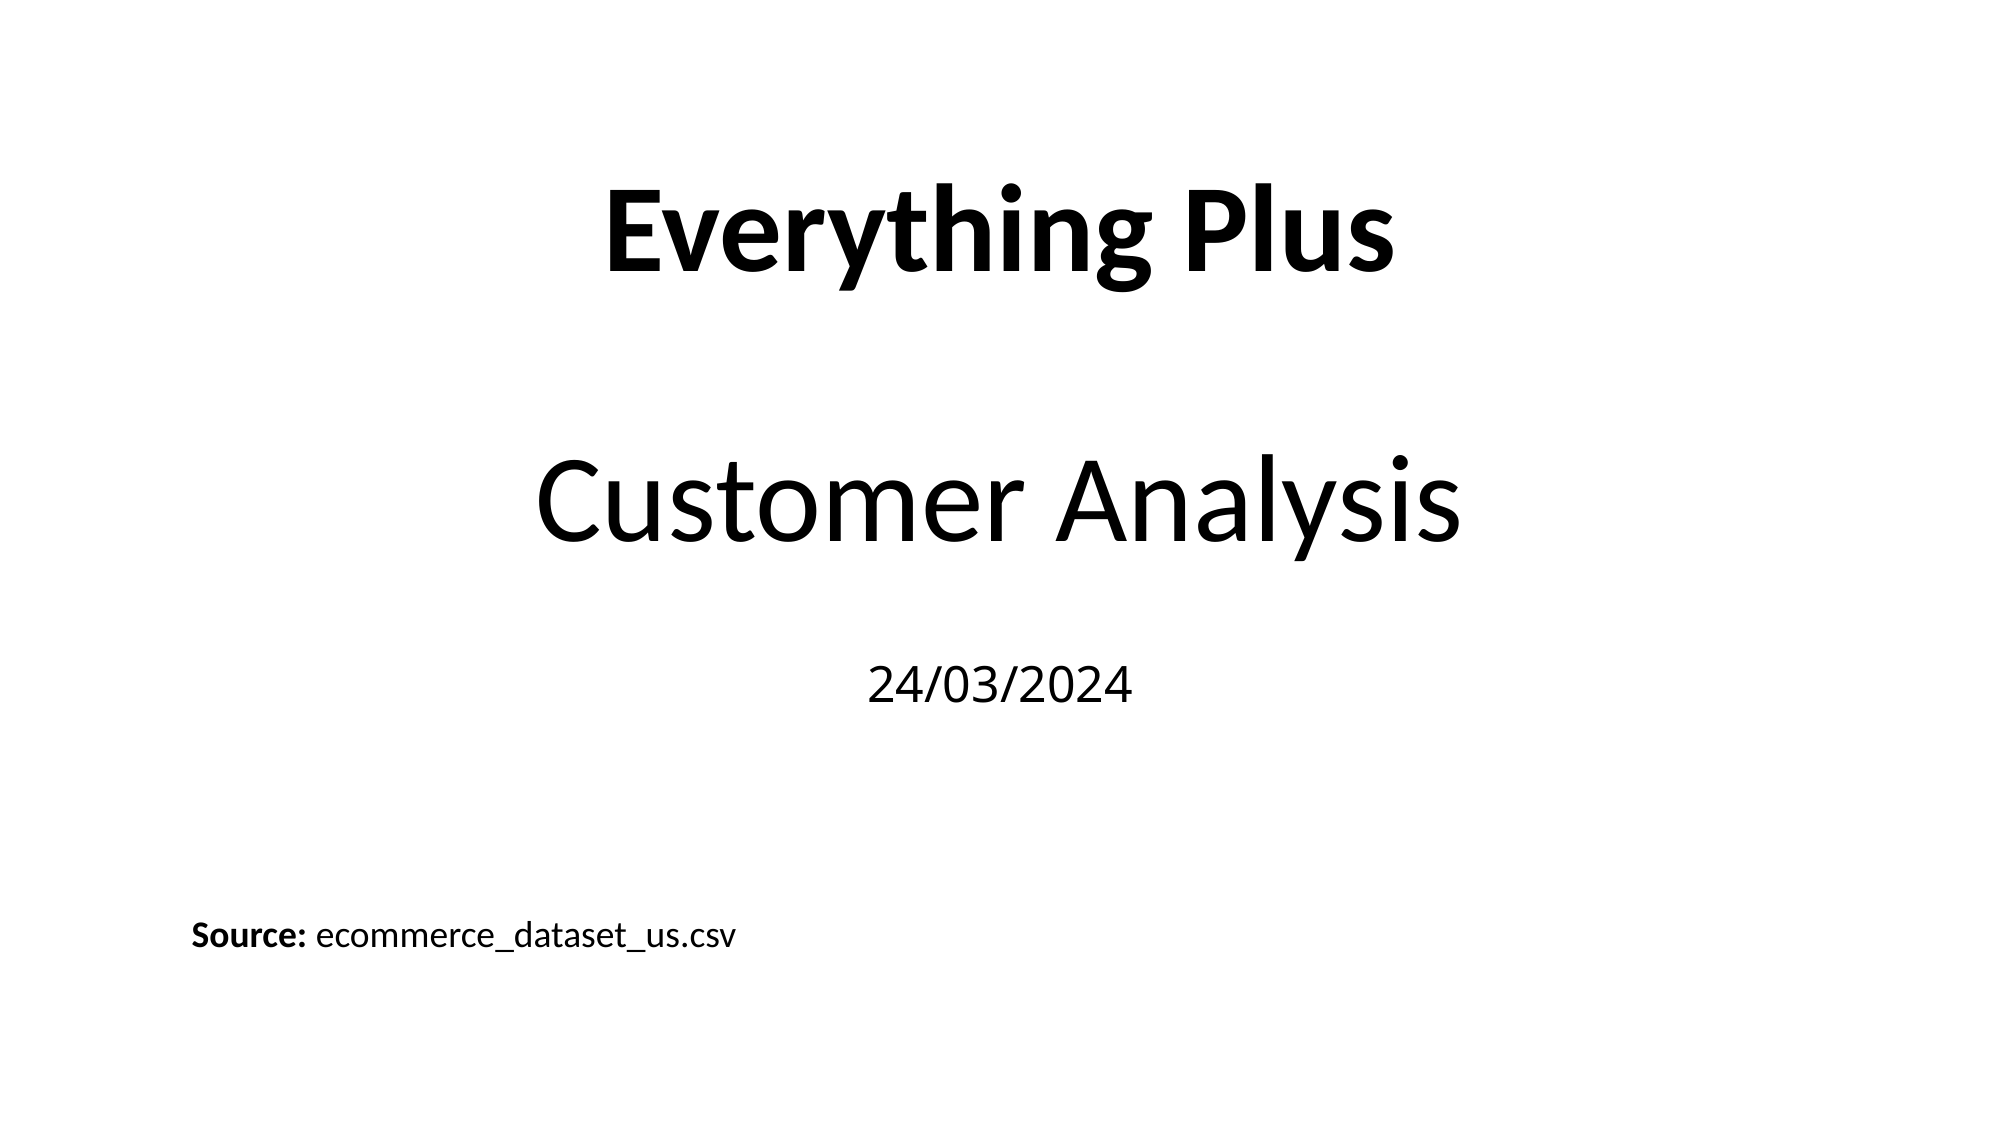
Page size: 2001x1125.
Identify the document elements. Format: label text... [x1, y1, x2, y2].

text_box Source: ecommerce_dataset_us.csv [176, 902, 752, 963]
subtitle 24/03/2024 [249, 651, 1750, 766]
title Everything Plus Customer Analysis [249, 184, 1750, 576]
